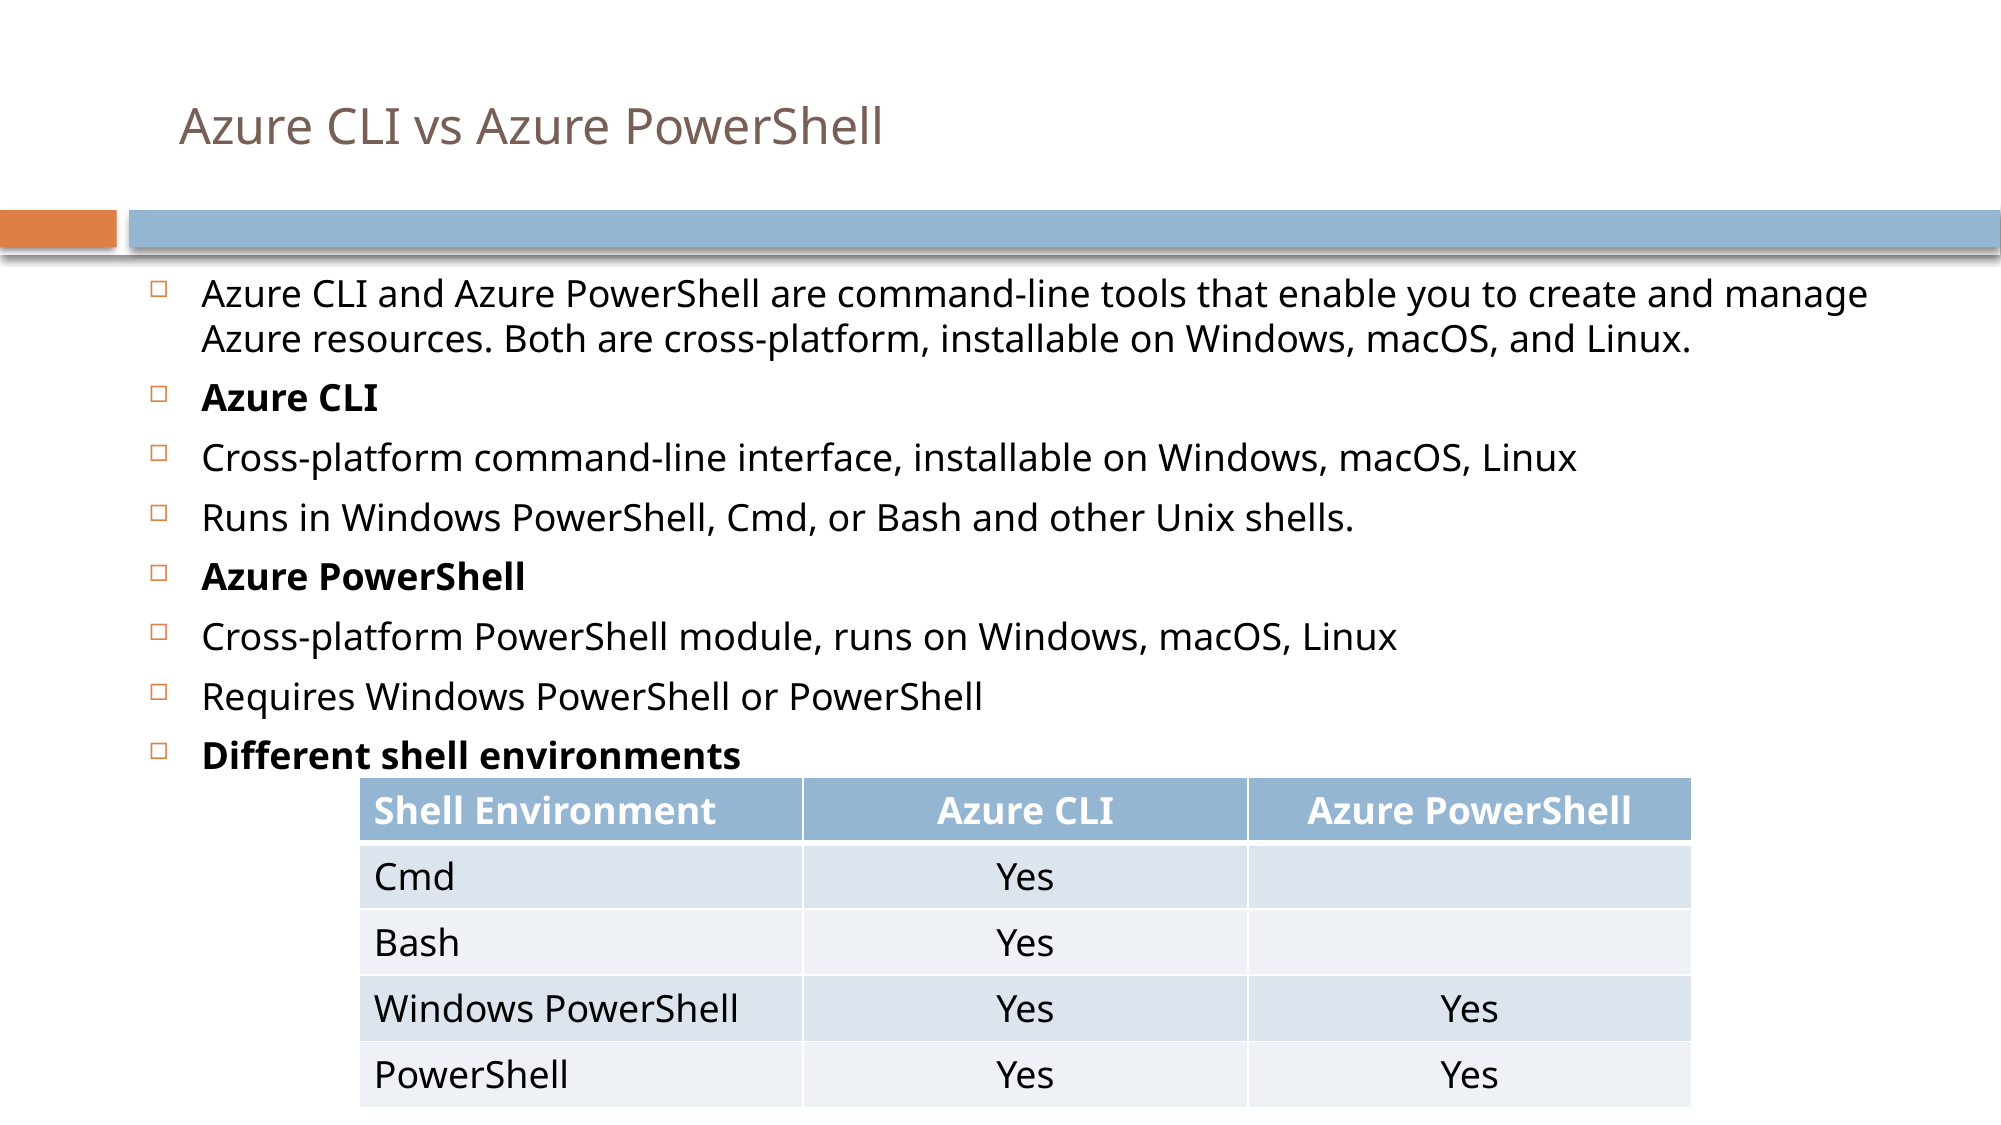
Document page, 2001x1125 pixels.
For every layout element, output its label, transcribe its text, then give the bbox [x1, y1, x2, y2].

table_cell Yes [804, 1042, 1247, 1107]
table_header Azure PowerShell [1249, 778, 1691, 840]
title Azure CLI vs Azure PowerShell [164, 43, 1948, 207]
table_header Shell Environment [360, 778, 802, 840]
table_cell Windows PowerShell [360, 976, 802, 1041]
table_cell Yes [1249, 976, 1691, 1041]
table_cell Yes [1249, 1042, 1691, 1107]
table_cell [1249, 910, 1691, 974]
table_cell Yes [804, 976, 1247, 1041]
table_cell [1249, 846, 1691, 908]
table_header Azure CLI [804, 778, 1247, 840]
table_cell Yes [804, 910, 1247, 974]
table_cell Bash [360, 910, 802, 974]
table_cell Cmd [360, 846, 802, 908]
table_cell PowerShell [360, 1042, 802, 1107]
table_cell Yes [804, 846, 1247, 908]
list Azure CLI and Azure PowerShell are command-line tools that enable you to create and manage Azure resources. Both are cross-platform, installable on Windows, macOS, and Linux. Azure CLI Cross-platform command-line interface, installable on Windows, macOS, Linux Runs in Windows PowerShell, Cmd, or Bash and other Unix shells. Azure PowerShell Cross-platform PowerShell module, runs on Windows, macOS, Linux Requires Windows PowerShell or PowerShell Different shell environments [133, 262, 1918, 1000]
